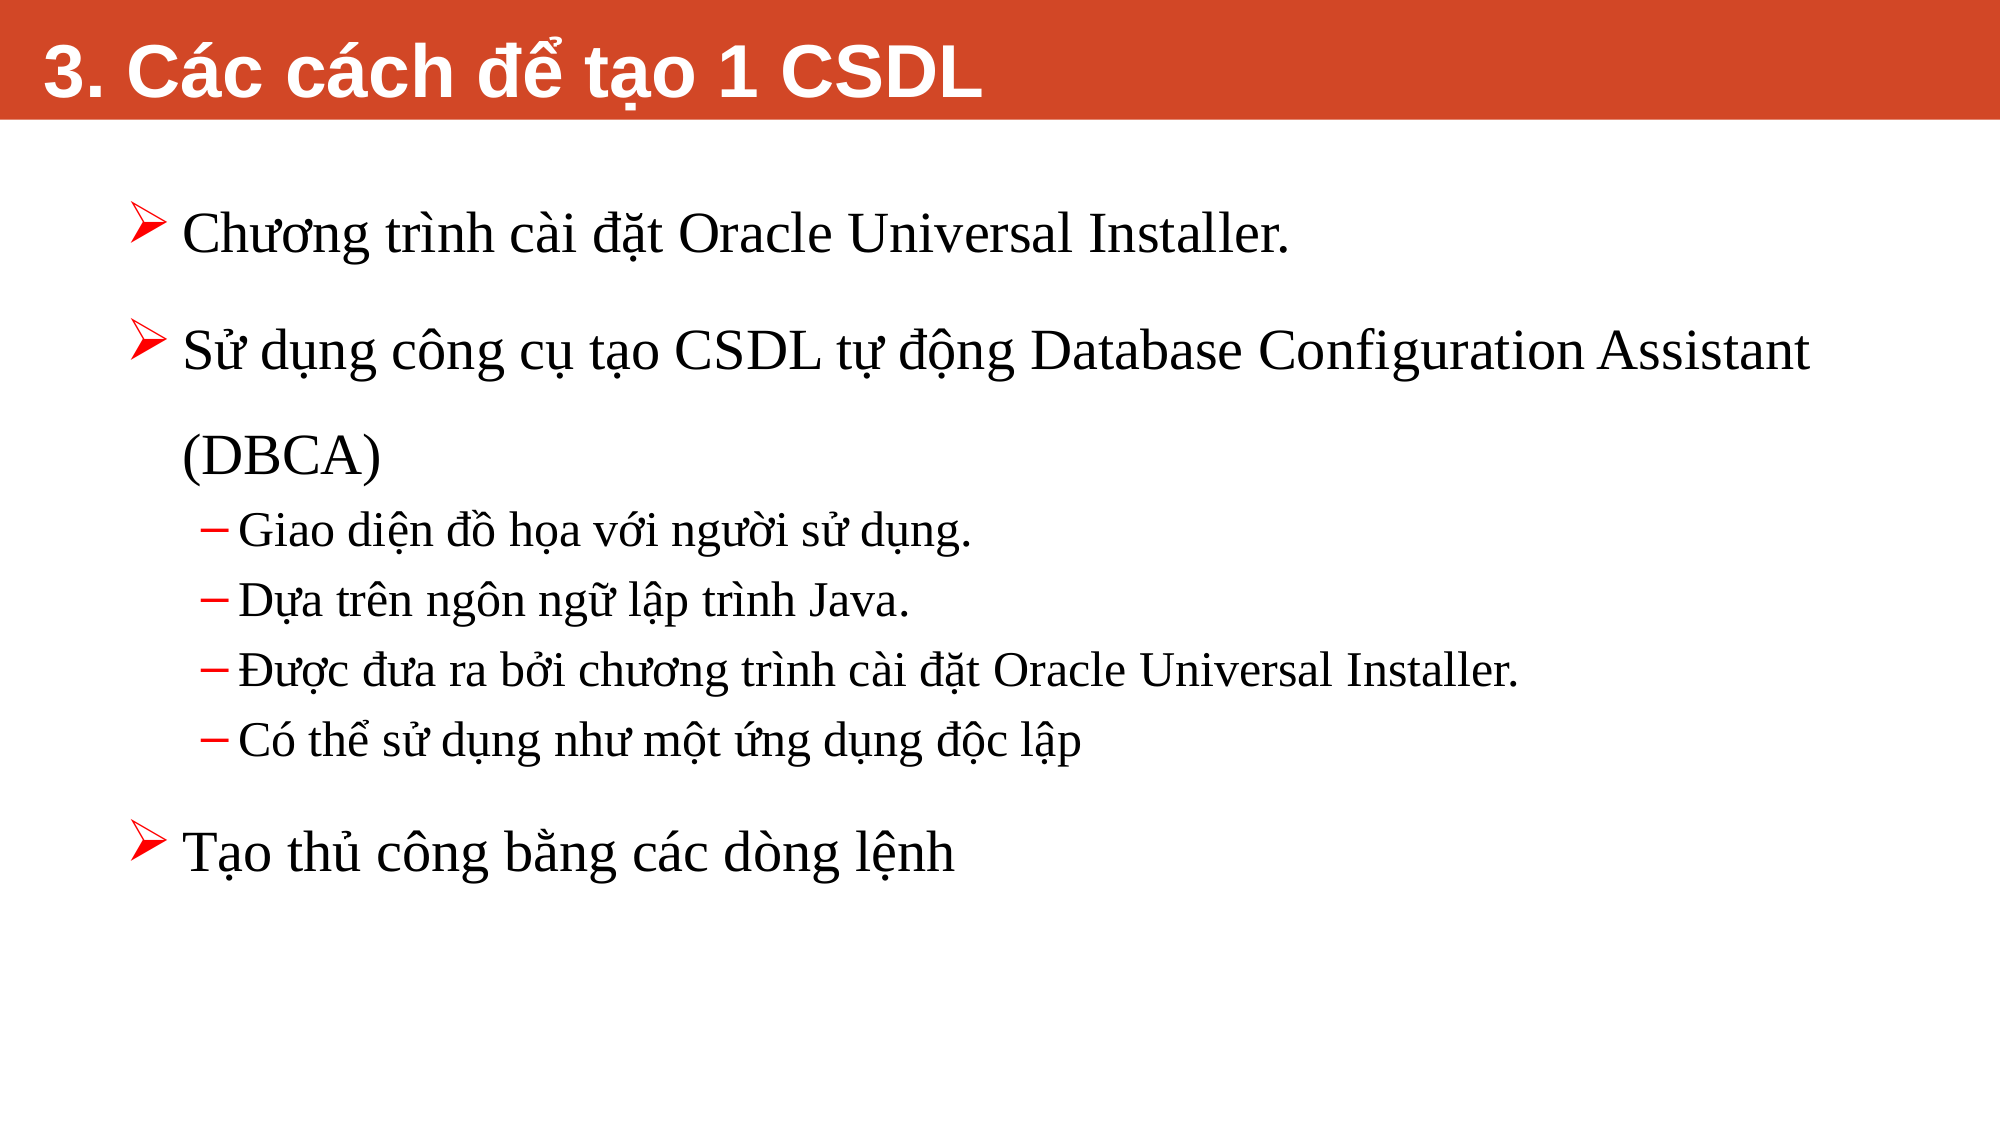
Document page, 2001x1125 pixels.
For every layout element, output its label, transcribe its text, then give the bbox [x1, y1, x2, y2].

text_box Chương trình cài đặt Oracle Universal Installer. Sử dụng công cụ tạo CSDL tự động Database Configuration Assistant (DBCA) Giao diện đồ họa với người sử dụng. Dựa trên ngôn ngữ lập trình Java. Được đưa ra bởi chương trình cài đặt Oracle Universal Installer. Có thể sử dụng như một ứng dụng độc lập Tạo thủ công bằng các dòng lệnh [123, 157, 1922, 885]
title 3. Các cách để tạo 1 CSDL [28, 0, 1970, 120]
